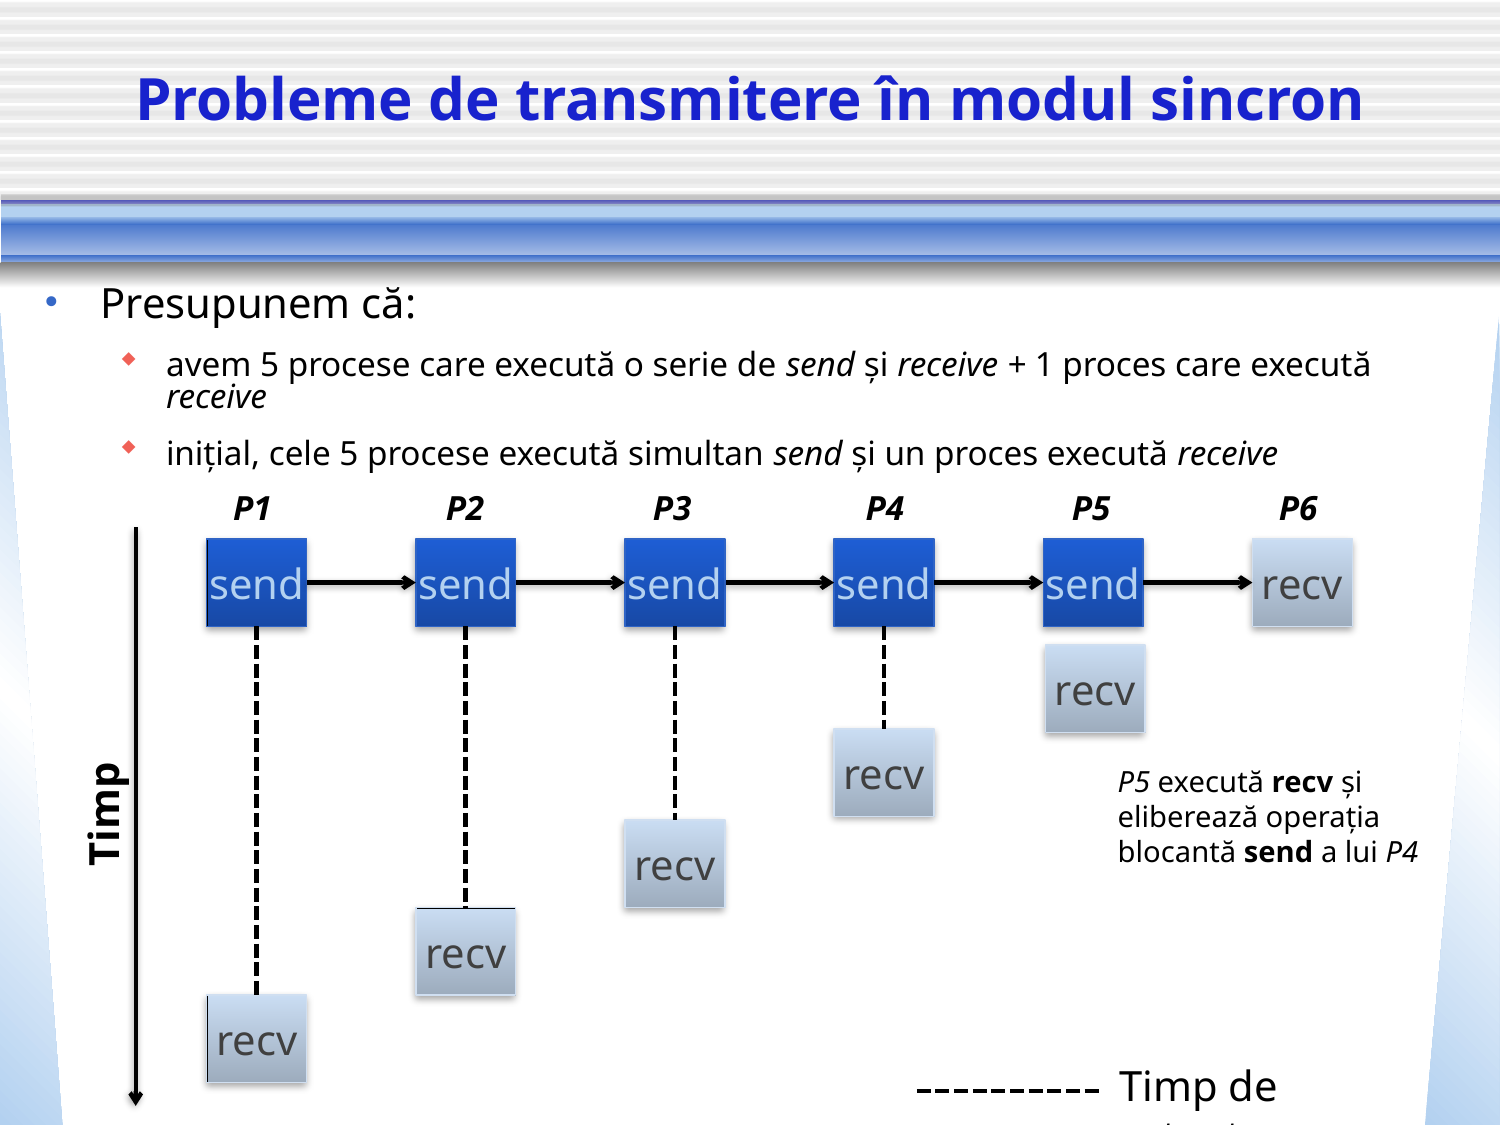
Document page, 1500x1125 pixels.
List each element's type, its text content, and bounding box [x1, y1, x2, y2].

text_box P6 [1264, 479, 1353, 535]
text_box P3 [638, 479, 727, 535]
text_box send [1043, 538, 1144, 627]
text_box recv [1045, 644, 1146, 733]
text_box P2 [431, 479, 520, 535]
text_box P5 [1057, 479, 1146, 535]
text_box recv [624, 819, 726, 908]
text_box P5 execută recv și eliberează operația blocantă send a lui P4 [1103, 755, 1500, 876]
text_box send [833, 538, 935, 627]
text_box send [415, 538, 516, 627]
text_box Timp de așteptare [1104, 1052, 1471, 1125]
text_box send [206, 538, 307, 627]
text_box Timp [70, 716, 131, 882]
text_box recv [415, 907, 516, 996]
text_box Presupunem că: avem 5 procese care execută o serie de send și receive + 1 proces care execută receive inițial, cele 5 procese execută simultan send și un proces execută receive [29, 278, 1467, 492]
text_box send [624, 538, 726, 627]
picture [0, 0, 1500, 194]
text_box P4 [850, 479, 939, 535]
text_box recv [206, 994, 307, 1083]
text_box recv [1252, 538, 1353, 627]
text_box P1 [218, 479, 307, 535]
text_box recv [833, 728, 935, 817]
title Probleme de transmitere în modul sincron [75, 57, 1425, 138]
